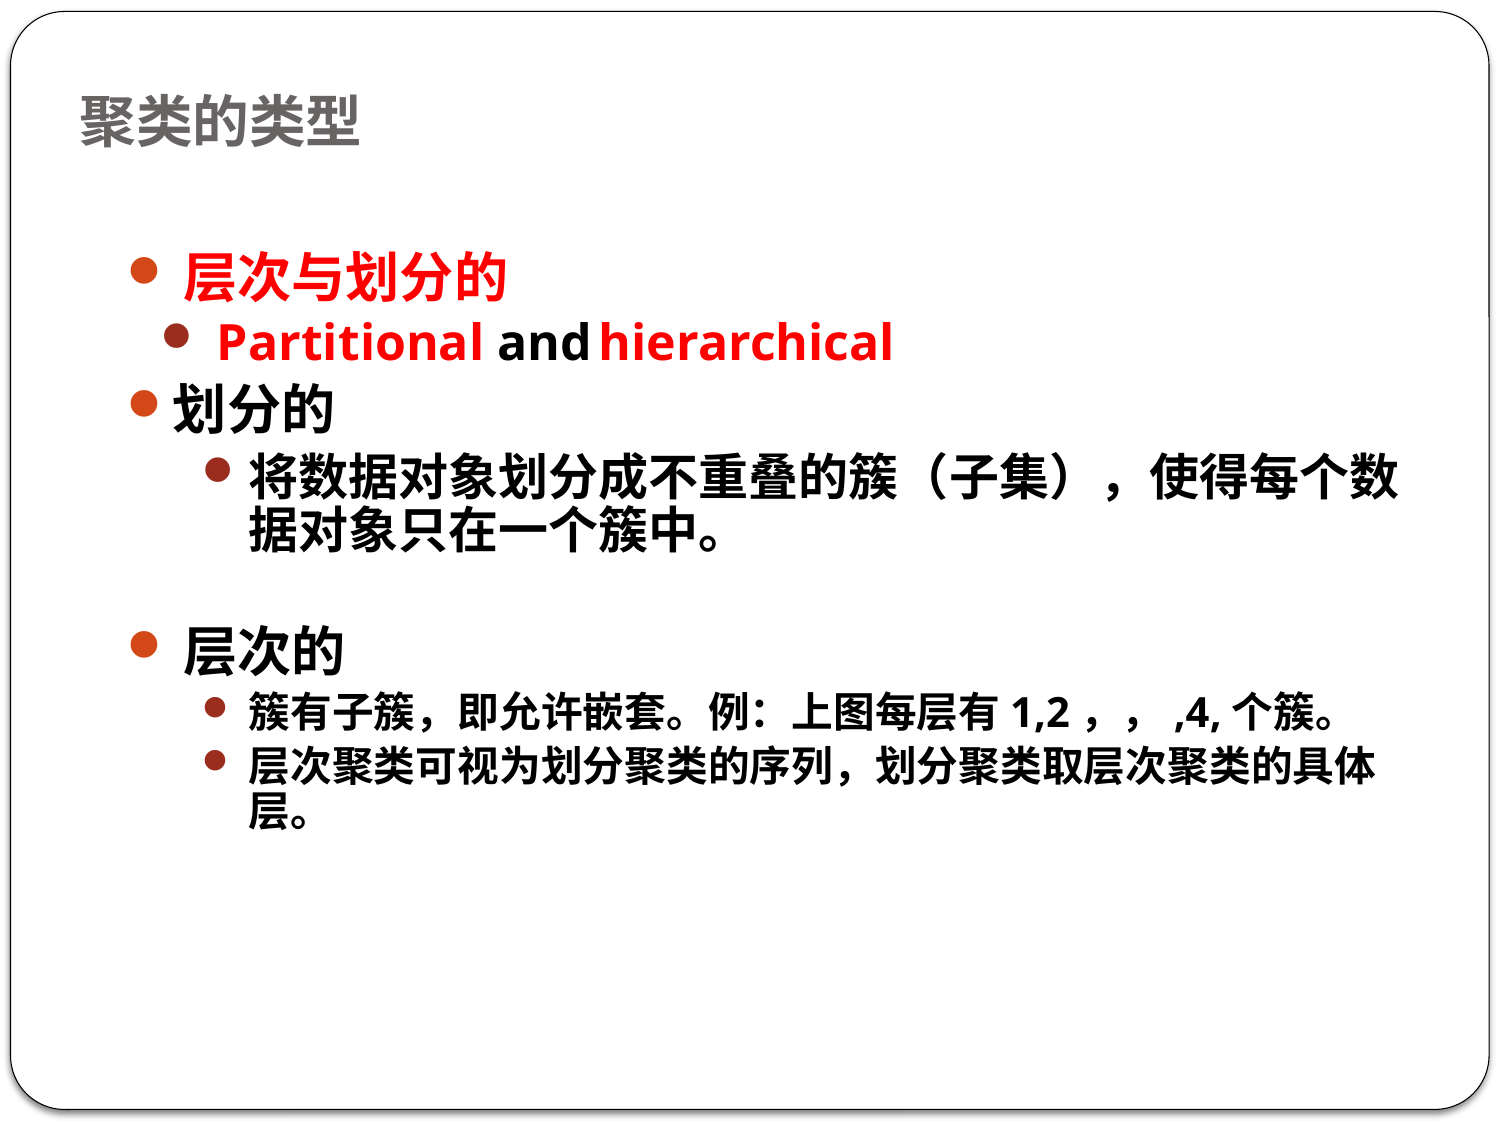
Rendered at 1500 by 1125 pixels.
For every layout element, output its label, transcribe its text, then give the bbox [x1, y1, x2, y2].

title 聚类的类型 [64, 78, 1424, 169]
list 层次与划分的 Partitional and hierarchical 划分的 将数据对象划分成不重叠的簇（子集），使得每个数据对象只在一个簇中。 层次的 簇有子簇，即允许嵌套。例：上图每层有1,2，，,4,个簇。 层次聚类可视为划分聚类的序列，划分聚类取层次聚类的具体层。 [112, 243, 1425, 1038]
